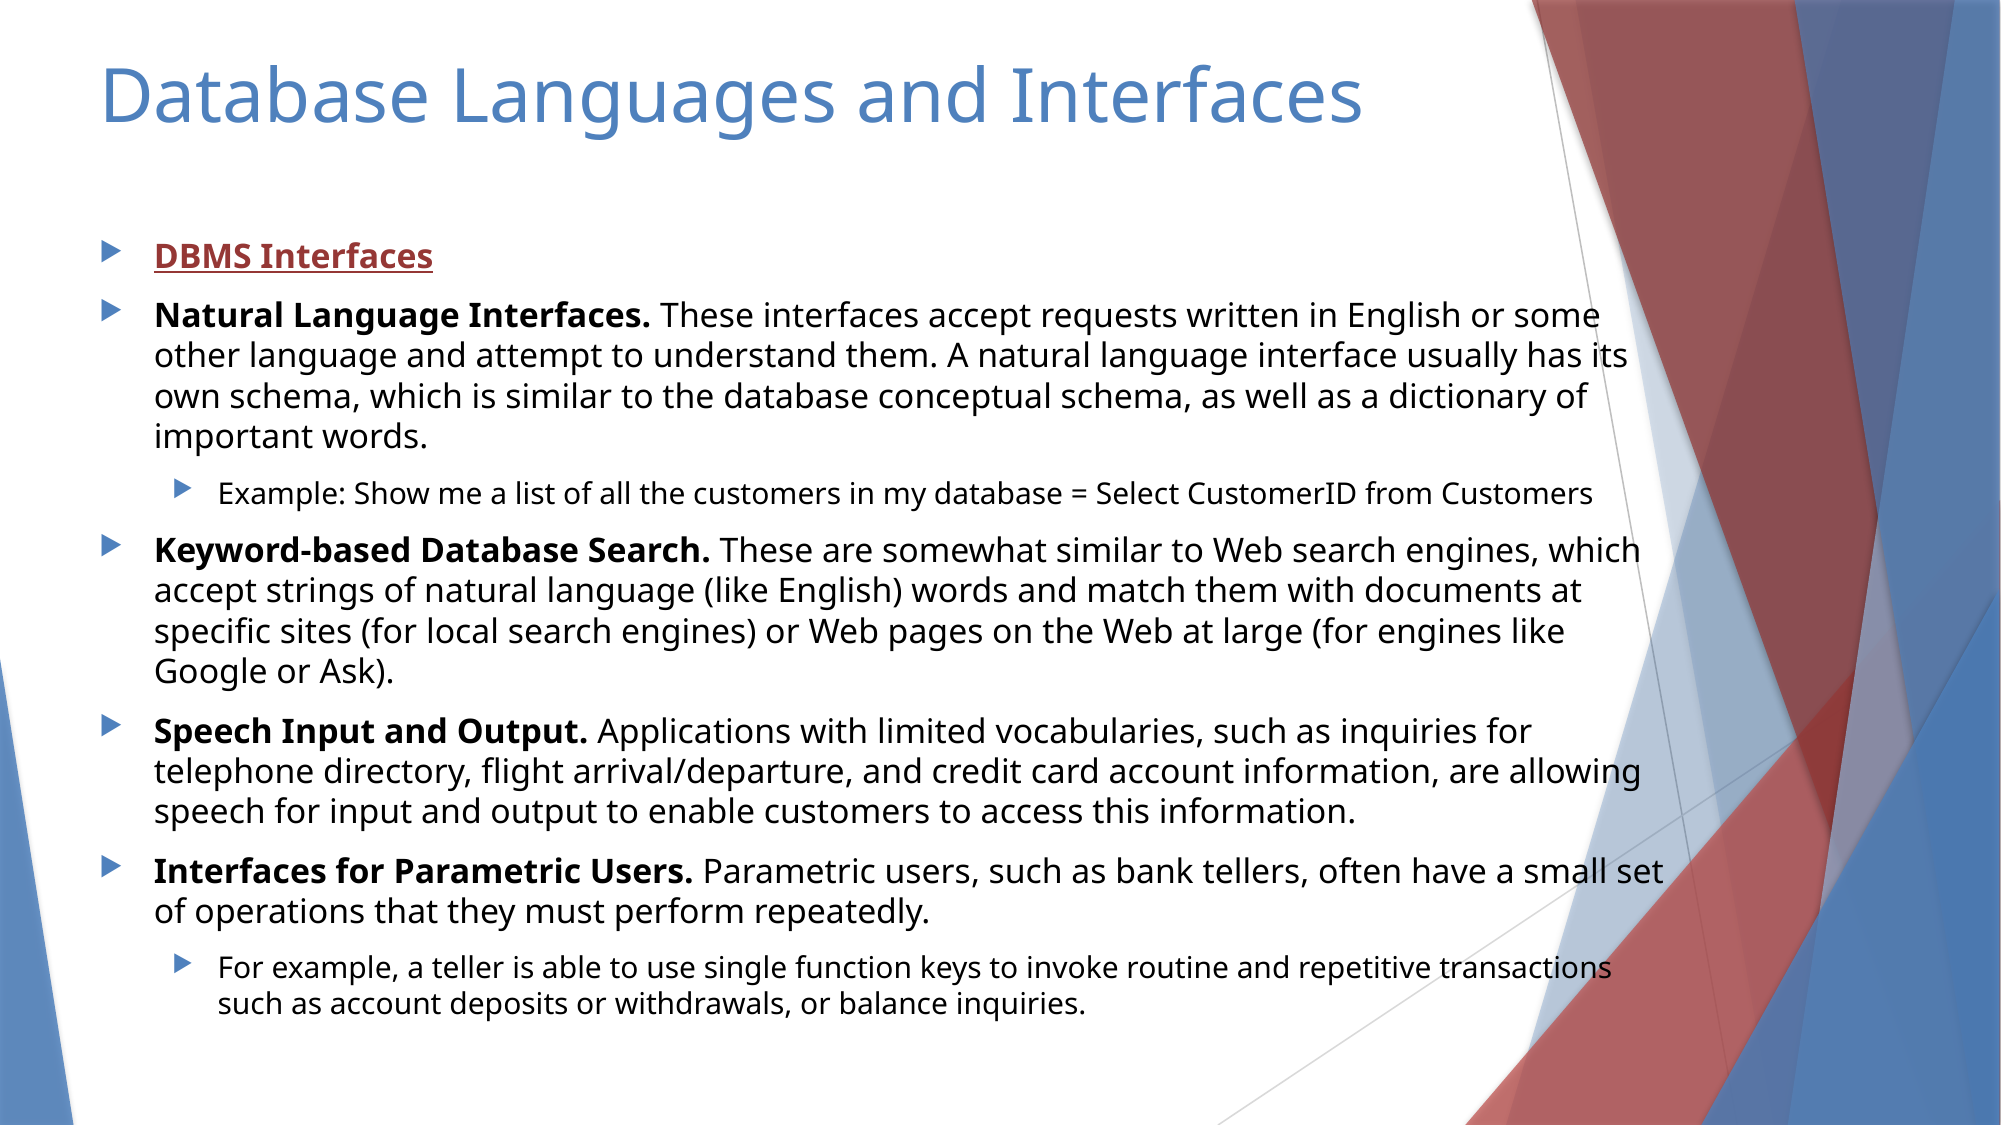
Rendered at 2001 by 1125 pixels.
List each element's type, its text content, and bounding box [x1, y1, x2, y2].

list DBMS Interfaces Natural Language Interfaces. These interfaces accept requests written in English or some other language and attempt to understand them. A natural language interface usually has its own schema, which is similar to the database conceptual schema, as well as a dictionary of important words. Example: Show me a list of all the customers in my database = Select CustomerID from Customers Keyword-based Database Search. These are somewhat similar to Web search engines, which accept strings of natural language (like English) words and match them with documents at specific sites (for local search engines) or Web pages on the Web at large (for engines like Google or Ask). Speech Input and Output. Applications with limited vocabularies, such as inquiries for telephone directory, flight arrival/departure, and credit card account information, are allowing speech for input and output to enable customers to access this information. Interfaces for Parametric Users. Parametric users, such as bank tellers, often have a small set of operations that they must perform repeatedly. For example, a teller is able to use single function keys to invoke routine and repetitive transactions such as account deposits or withdrawals, or balance inquiries. [84, 227, 1694, 1030]
title Database Languages and Interfaces [84, 40, 1572, 227]
